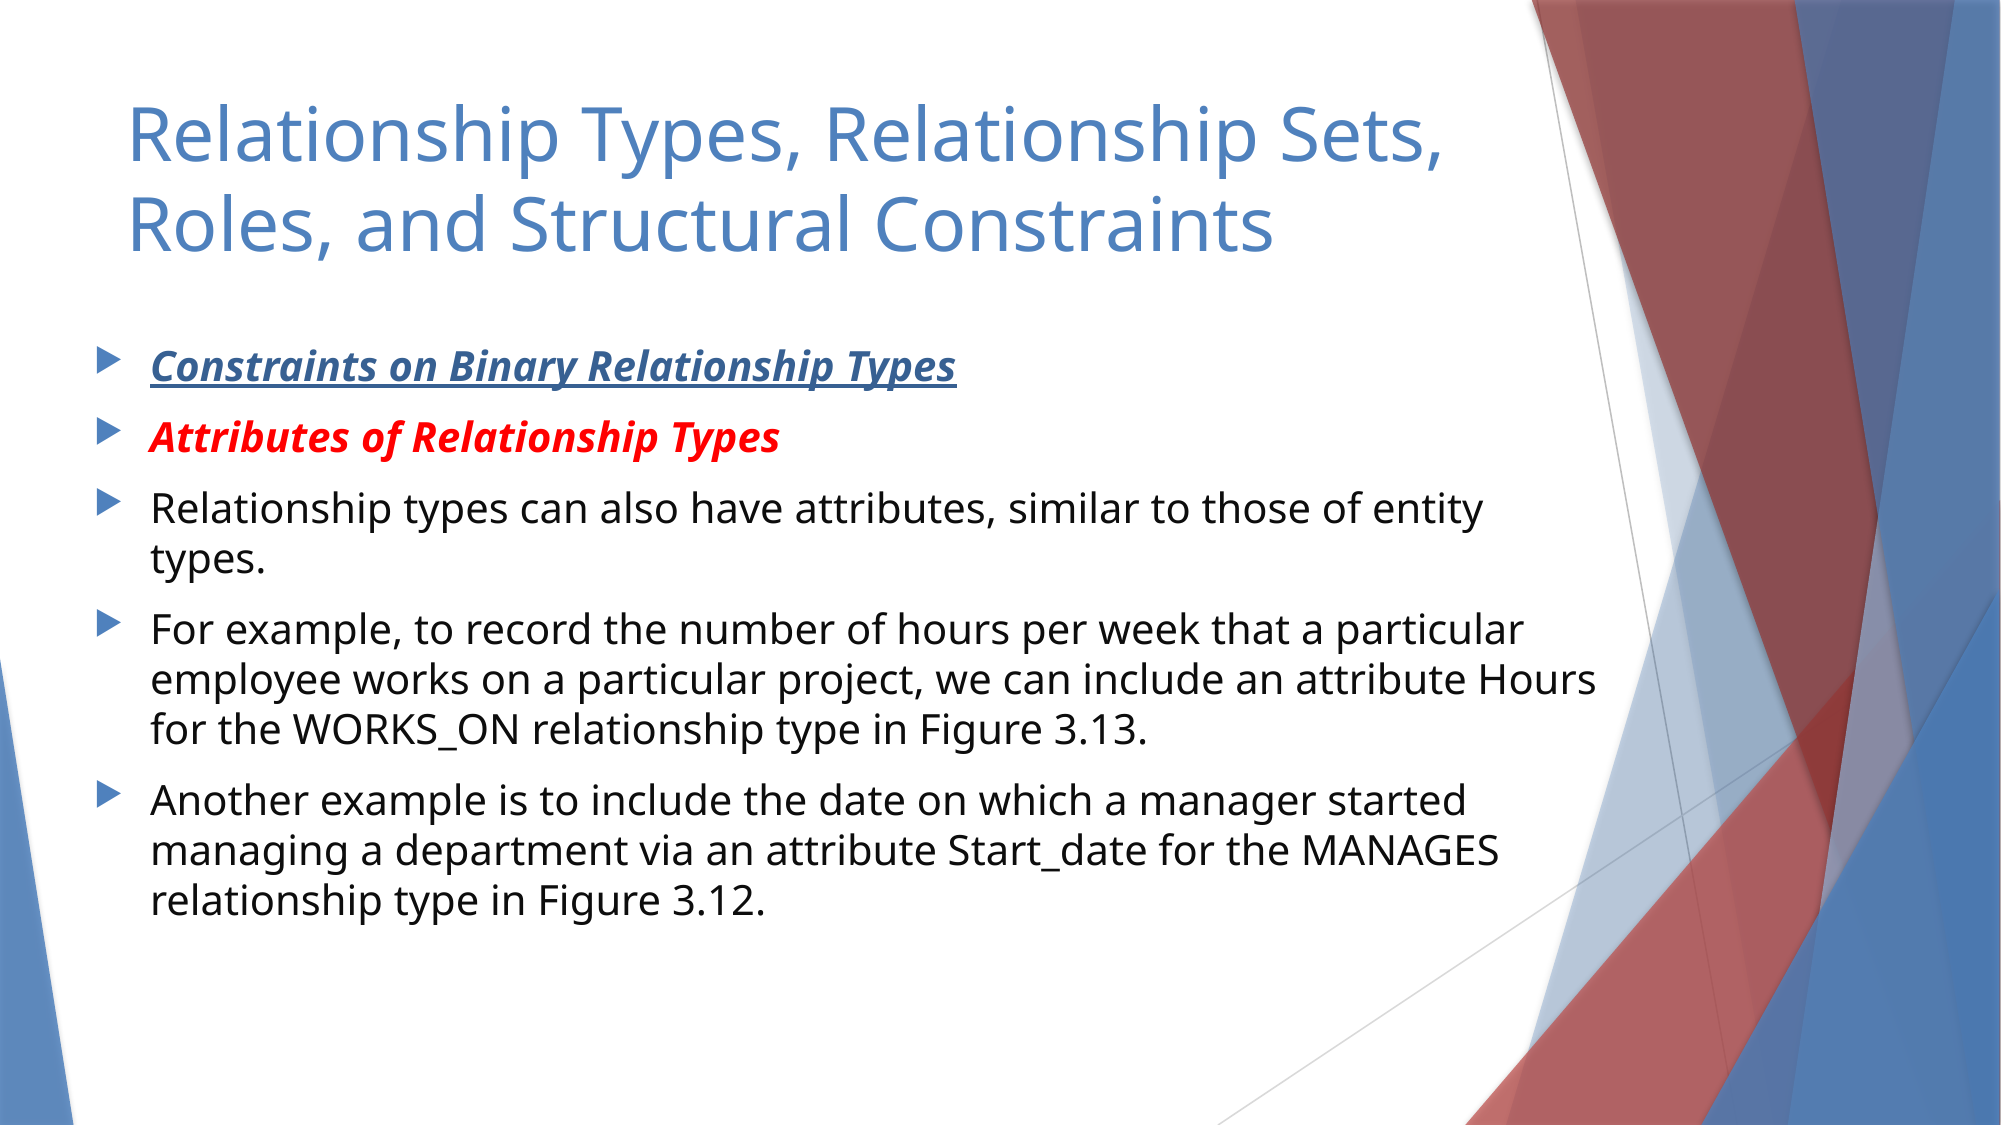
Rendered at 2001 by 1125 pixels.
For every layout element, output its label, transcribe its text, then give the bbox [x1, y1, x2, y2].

title Relationship Types, Relationship Sets, Roles, and Structural Constraints [111, 79, 1522, 266]
list Constraints on Binary Relationship Types Attributes of Relationship Types Relationship types can also have attributes, similar to those of entity types. For example, to record the number of hours per week that a particular employee works on a particular project, we can include an attribute Hours for the WORKS_ON relationship type in Figure 3.13. Another example is to include the date on which a manager started managing a department via an attribute Start_date for the MANAGES relationship type in Figure 3.12. [78, 266, 1621, 1069]
